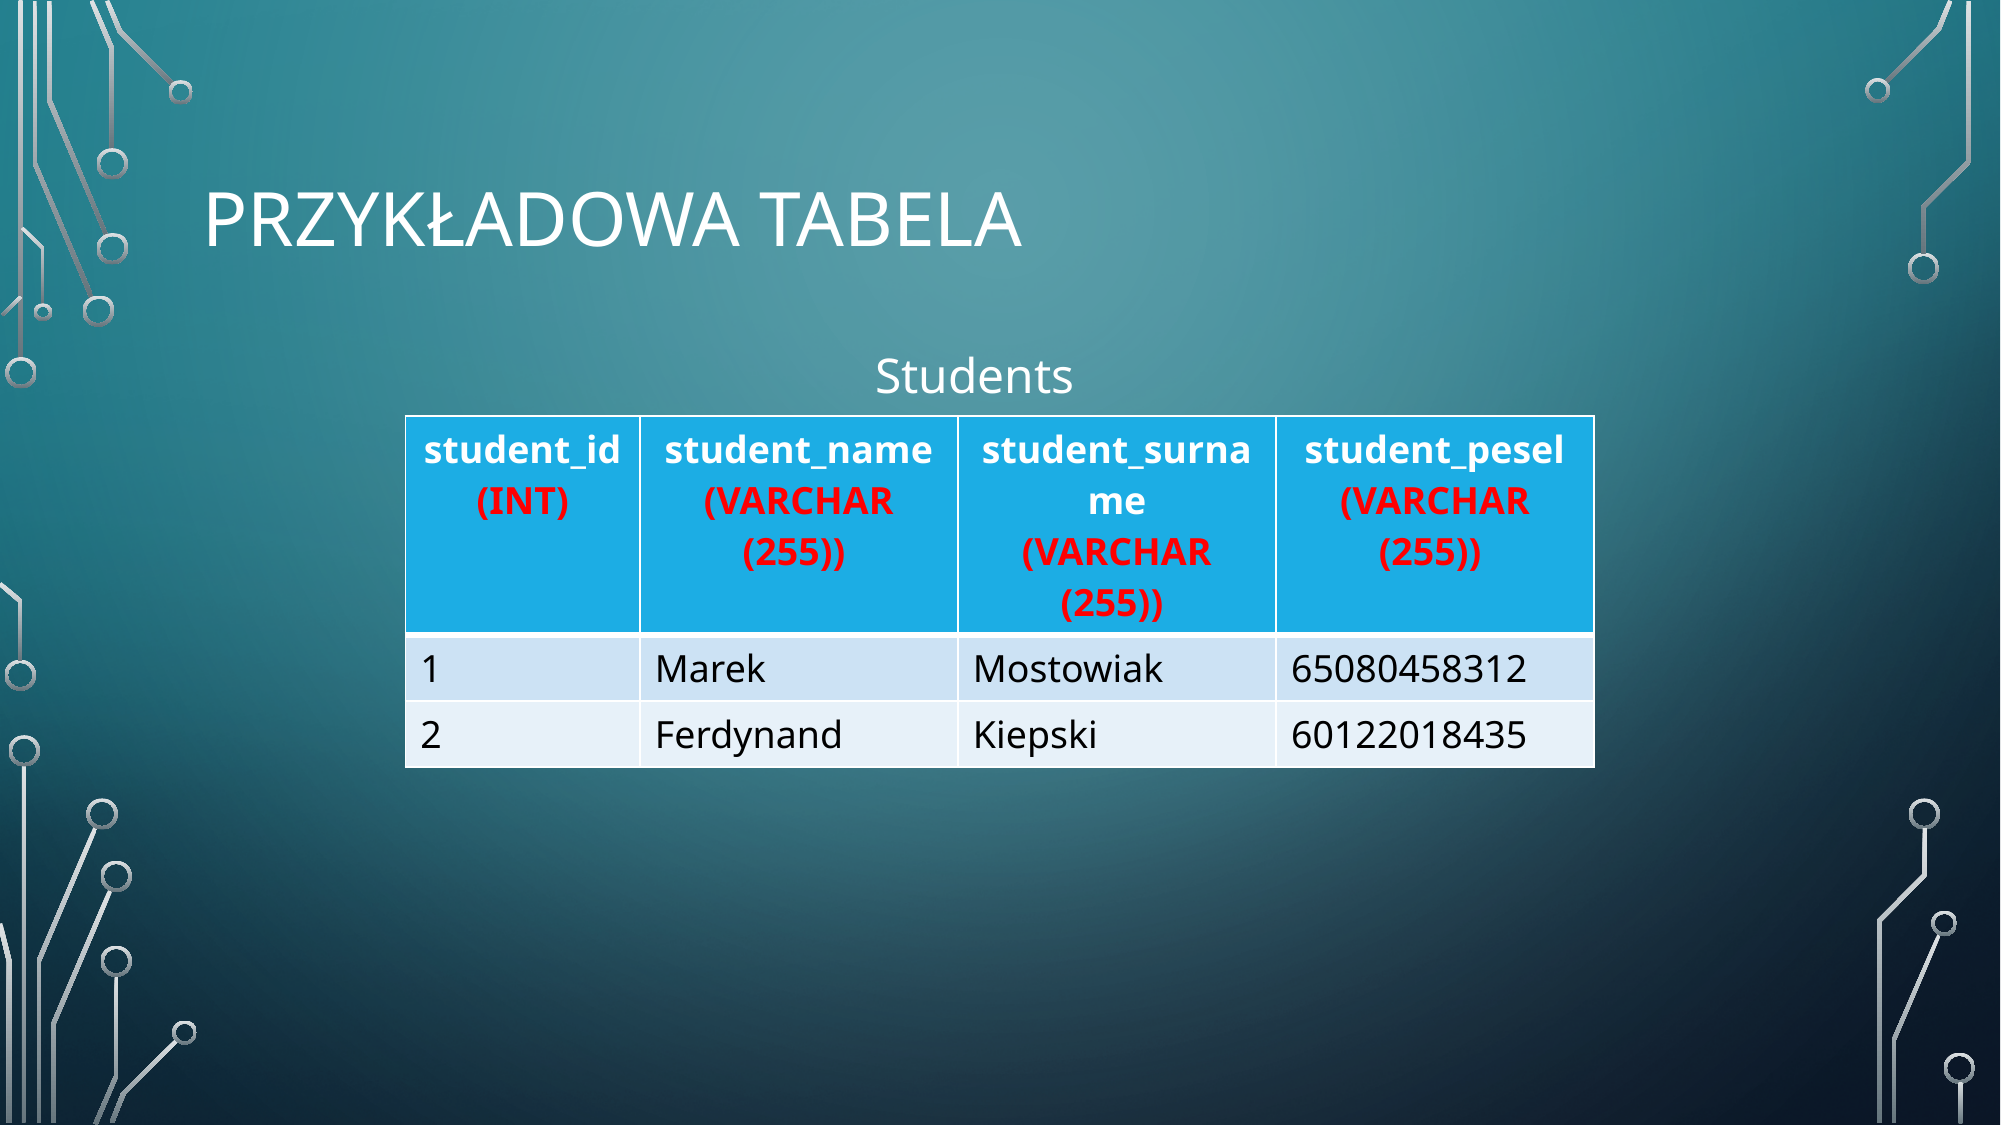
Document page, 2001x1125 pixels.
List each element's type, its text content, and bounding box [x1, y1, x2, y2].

table_cell 2 [406, 702, 639, 766]
title Przykładowa tabela [187, 101, 1813, 344]
table_cell Mostowiak [959, 638, 1275, 700]
table_cell 1 [406, 638, 639, 700]
table_cell 60122018435 [1277, 702, 1593, 766]
table_cell Marek [641, 638, 957, 700]
text_box Students [860, 322, 1097, 436]
table_header student_id (INT) [406, 417, 639, 632]
table_cell Ferdynand [641, 702, 957, 766]
table_cell 65080458312 [1277, 638, 1593, 700]
table_header student_name (VARCHAR (255)) [641, 417, 957, 632]
table_header student_surname (VARCHAR (255)) [959, 417, 1275, 632]
table_cell Kiepski [959, 702, 1275, 766]
table_header student_pesel (VARCHAR (255)) [1277, 417, 1593, 632]
